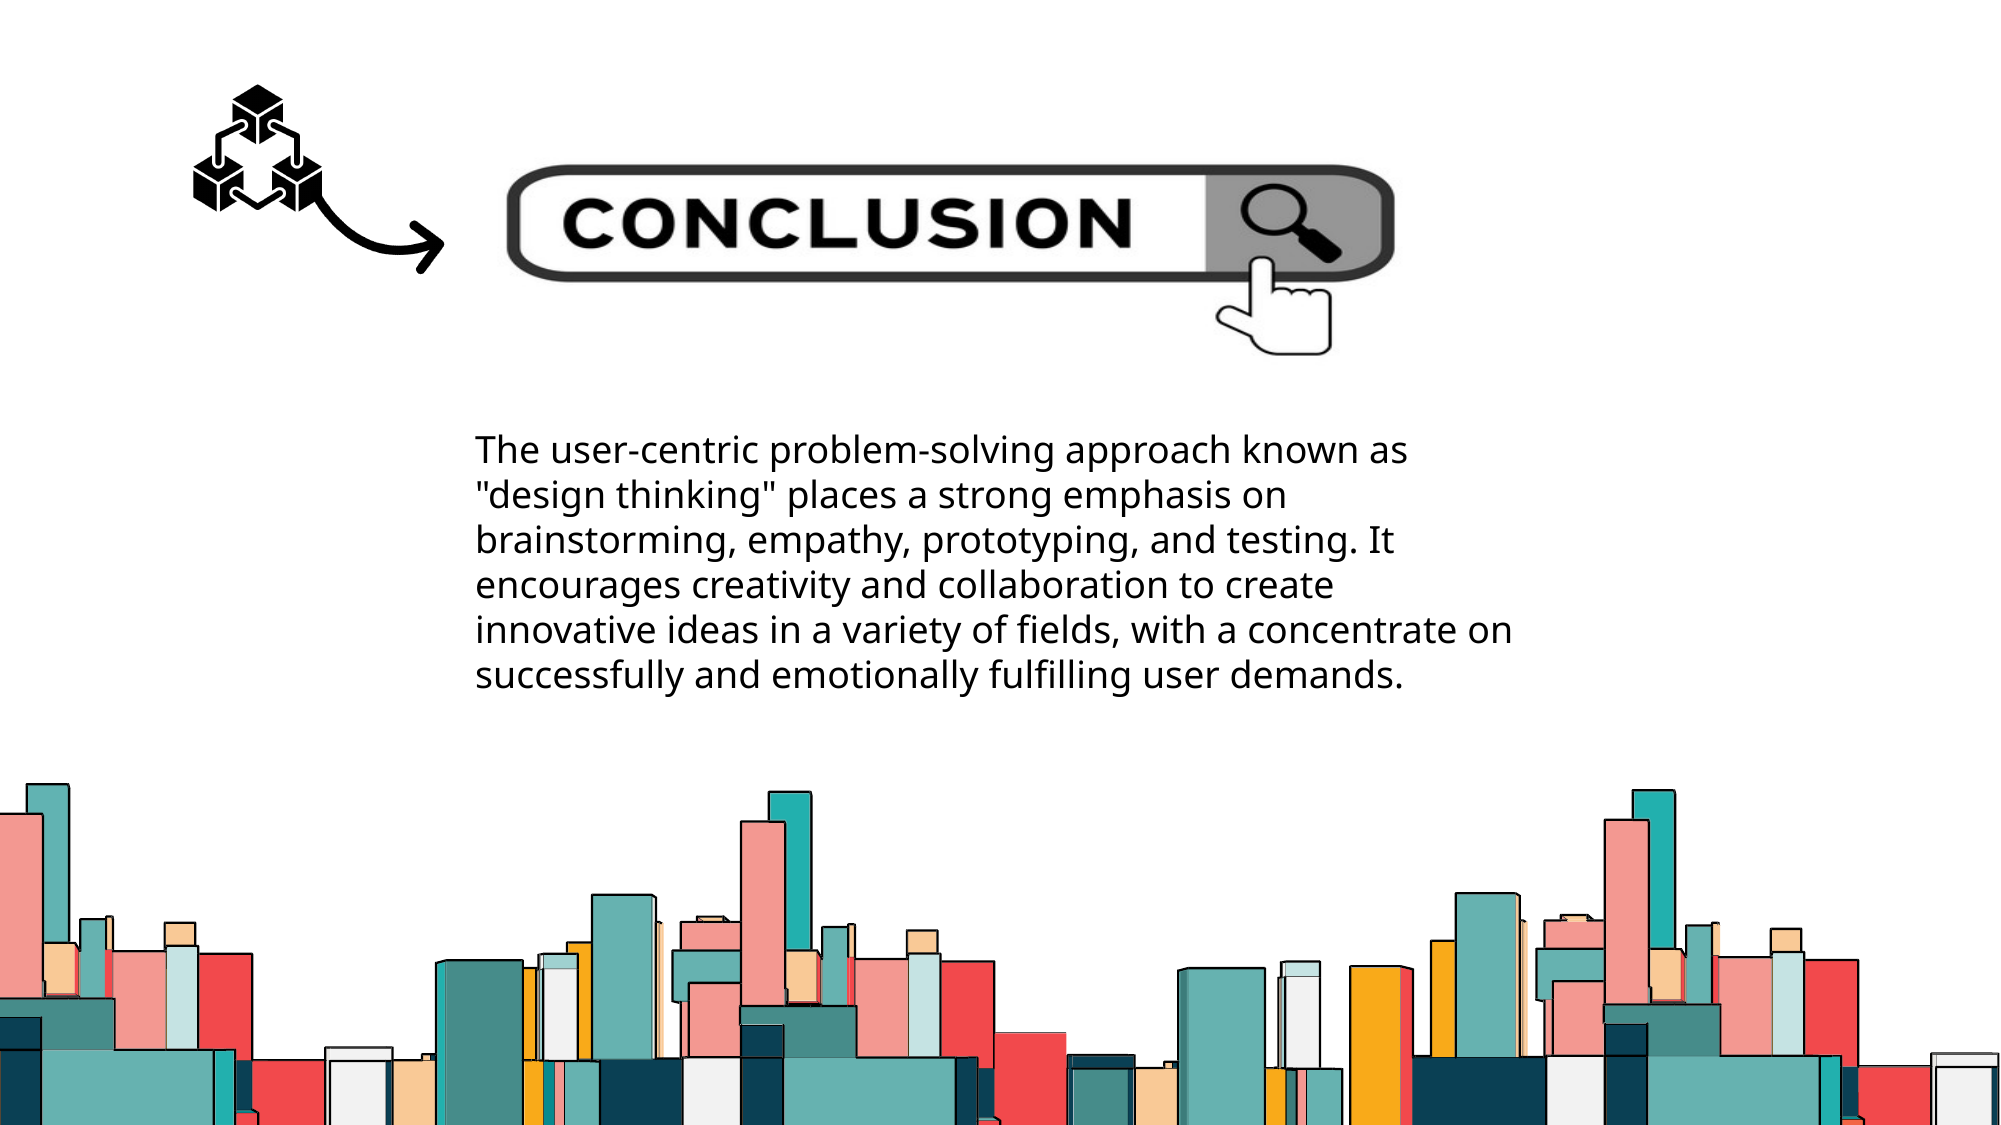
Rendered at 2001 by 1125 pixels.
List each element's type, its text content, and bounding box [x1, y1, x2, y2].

picture [182, 69, 1442, 378]
text_box The user-centric problem-solving approach known as "design thinking" places a strong emphasis on brainstorming, empathy, prototyping, and testing. It encourages creativity and collaboration to create innovative ideas in a variety of fields, with a concentrate on successfully and emotionally fulfilling user demands. [460, 418, 1540, 704]
